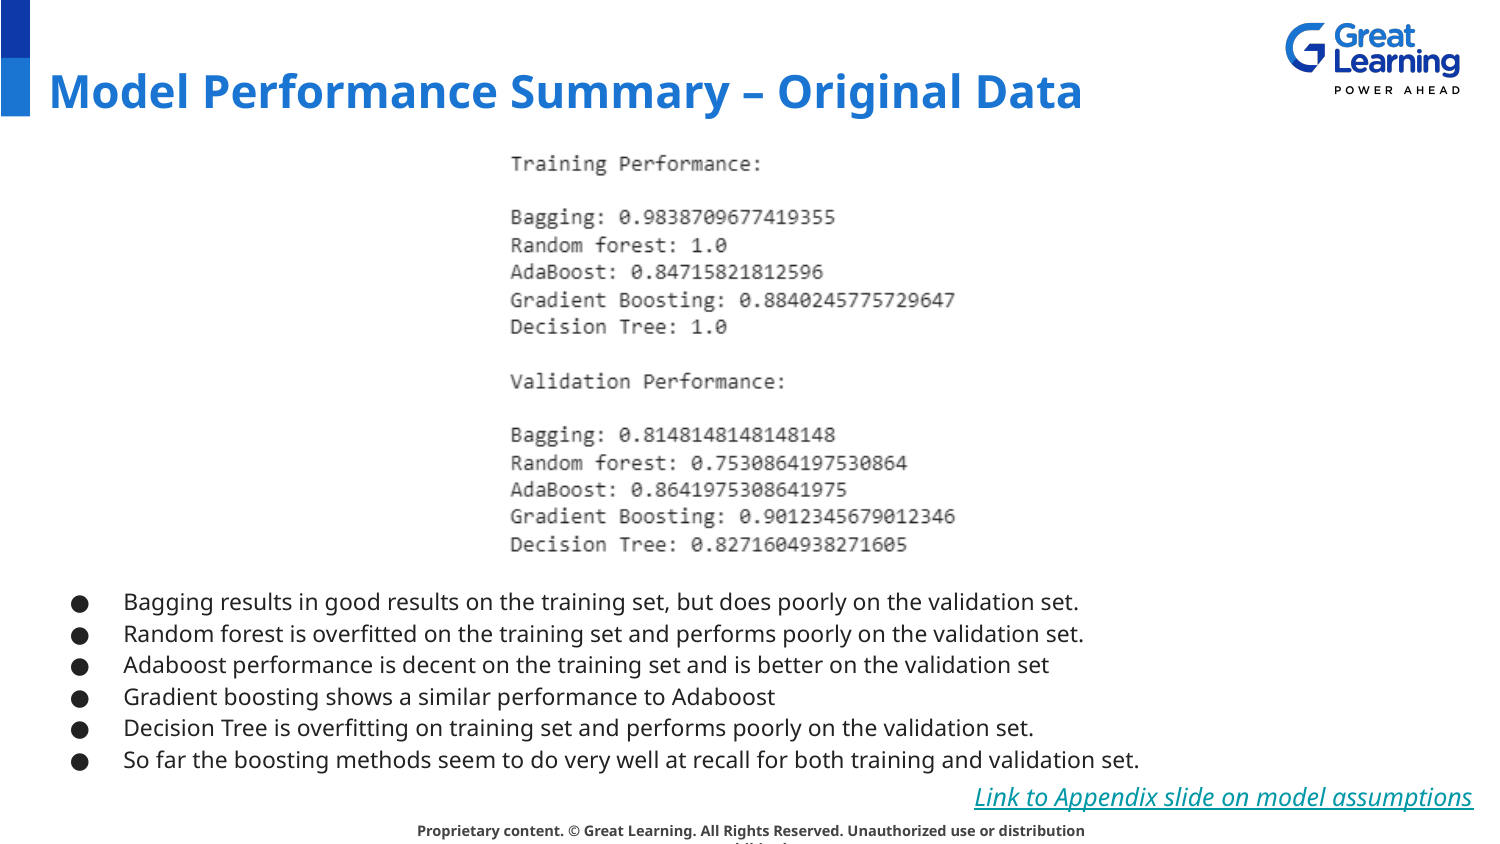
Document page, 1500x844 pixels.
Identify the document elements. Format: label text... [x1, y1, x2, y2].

picture [502, 146, 962, 570]
text_box Link to Appendix slide on model assumptions [666, 766, 1489, 826]
picture [1258, 11, 1487, 106]
title Model Performance Summary – Original Data [33, 47, 1431, 142]
list Bagging results in good results on the training set, but does poorly on the validation set. Random forest is overfitted on the training set and performs poorly on the validation set. Adaboost performance is decent on the training set and is better on the validation set Gradient boosting shows a similar performance to Adaboost Decision Tree is overfitting on training set and performs poorly on the validation set. So far the boosting methods seem to do very well at recall for both training and validation set. [33, 568, 1449, 750]
